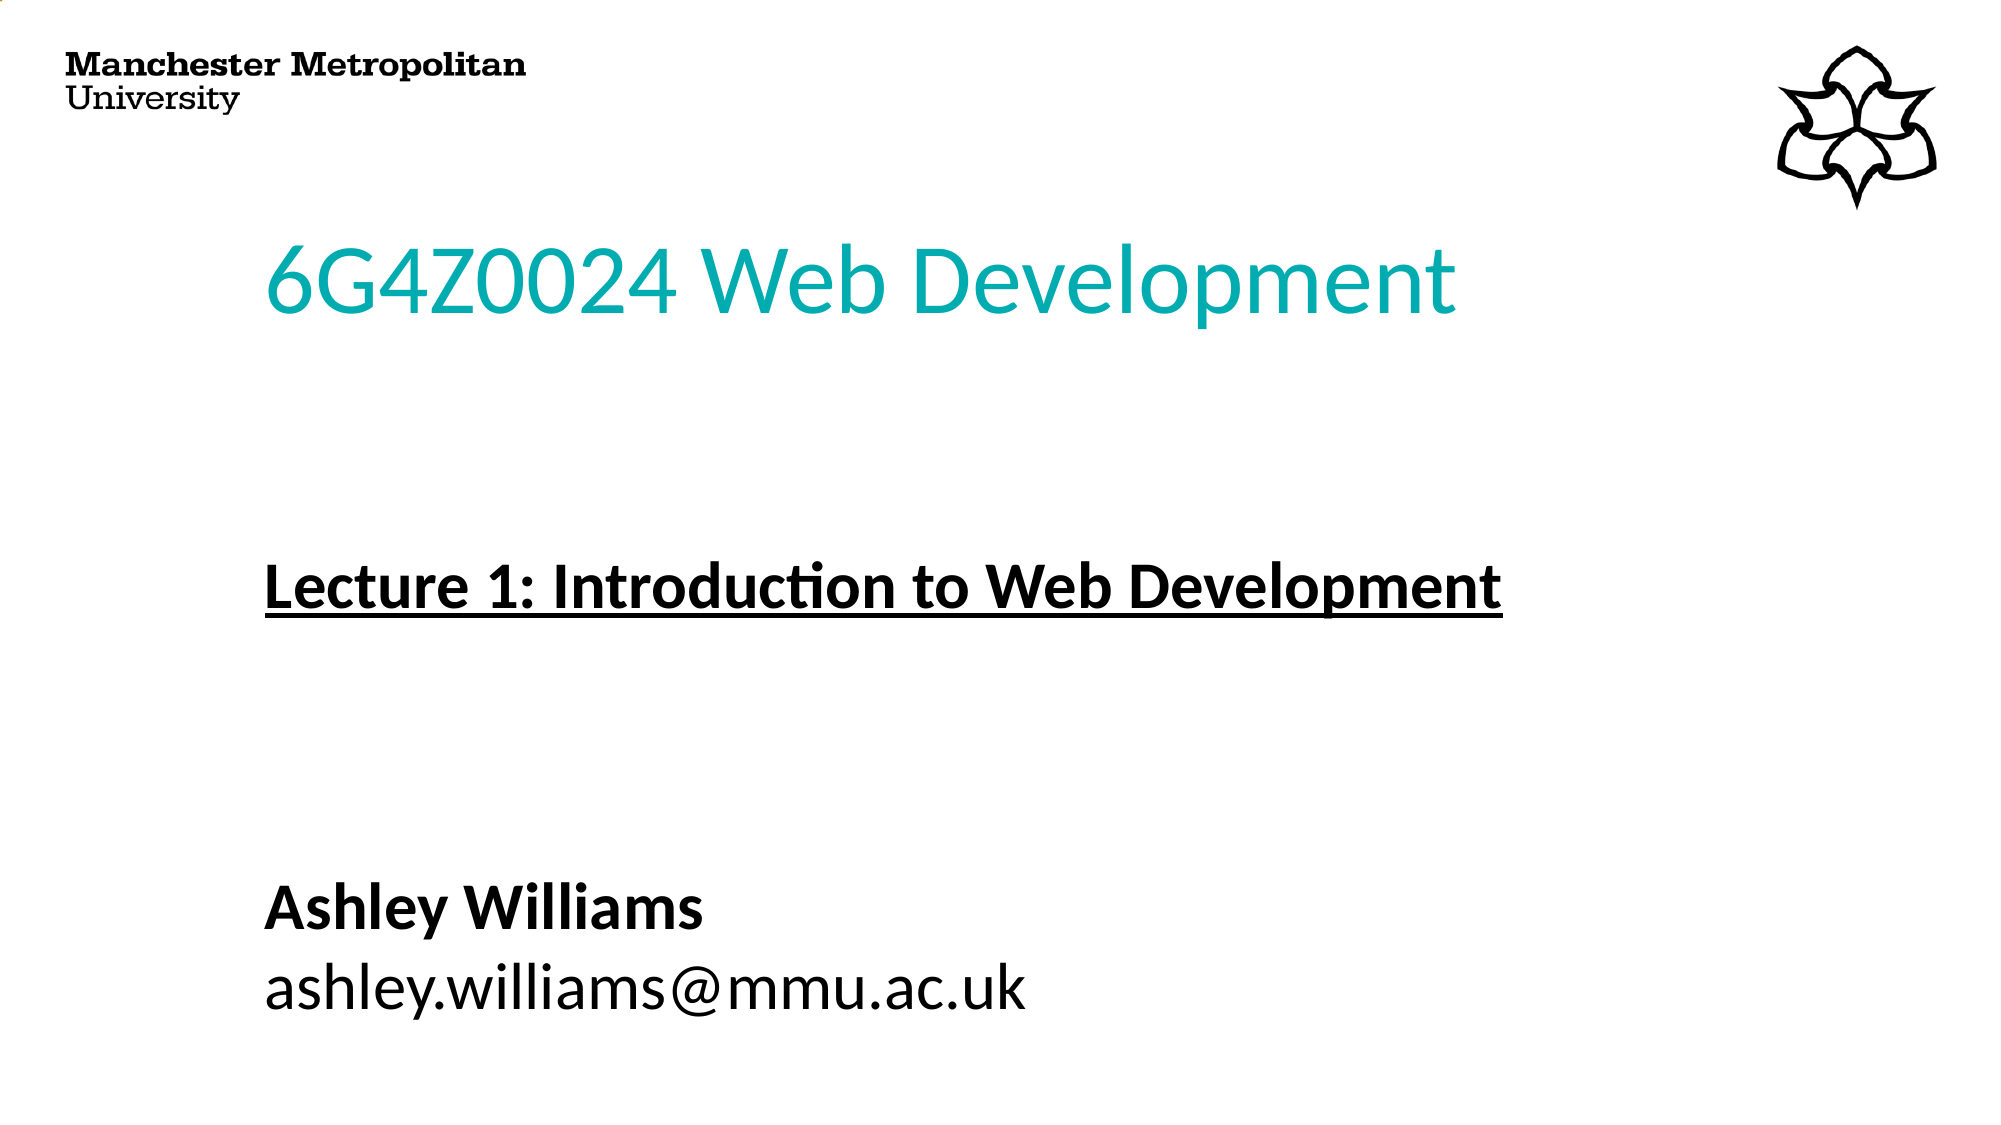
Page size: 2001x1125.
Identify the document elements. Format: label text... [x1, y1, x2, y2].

subtitle Ashley Williams ashley.williams@mmu.ac.uk [249, 735, 1750, 1007]
picture [1765, 34, 1948, 221]
title 6G4Z0024 Web Development Lecture 1: Introduction to Web Development [249, 319, 1750, 711]
picture [55, 42, 536, 124]
